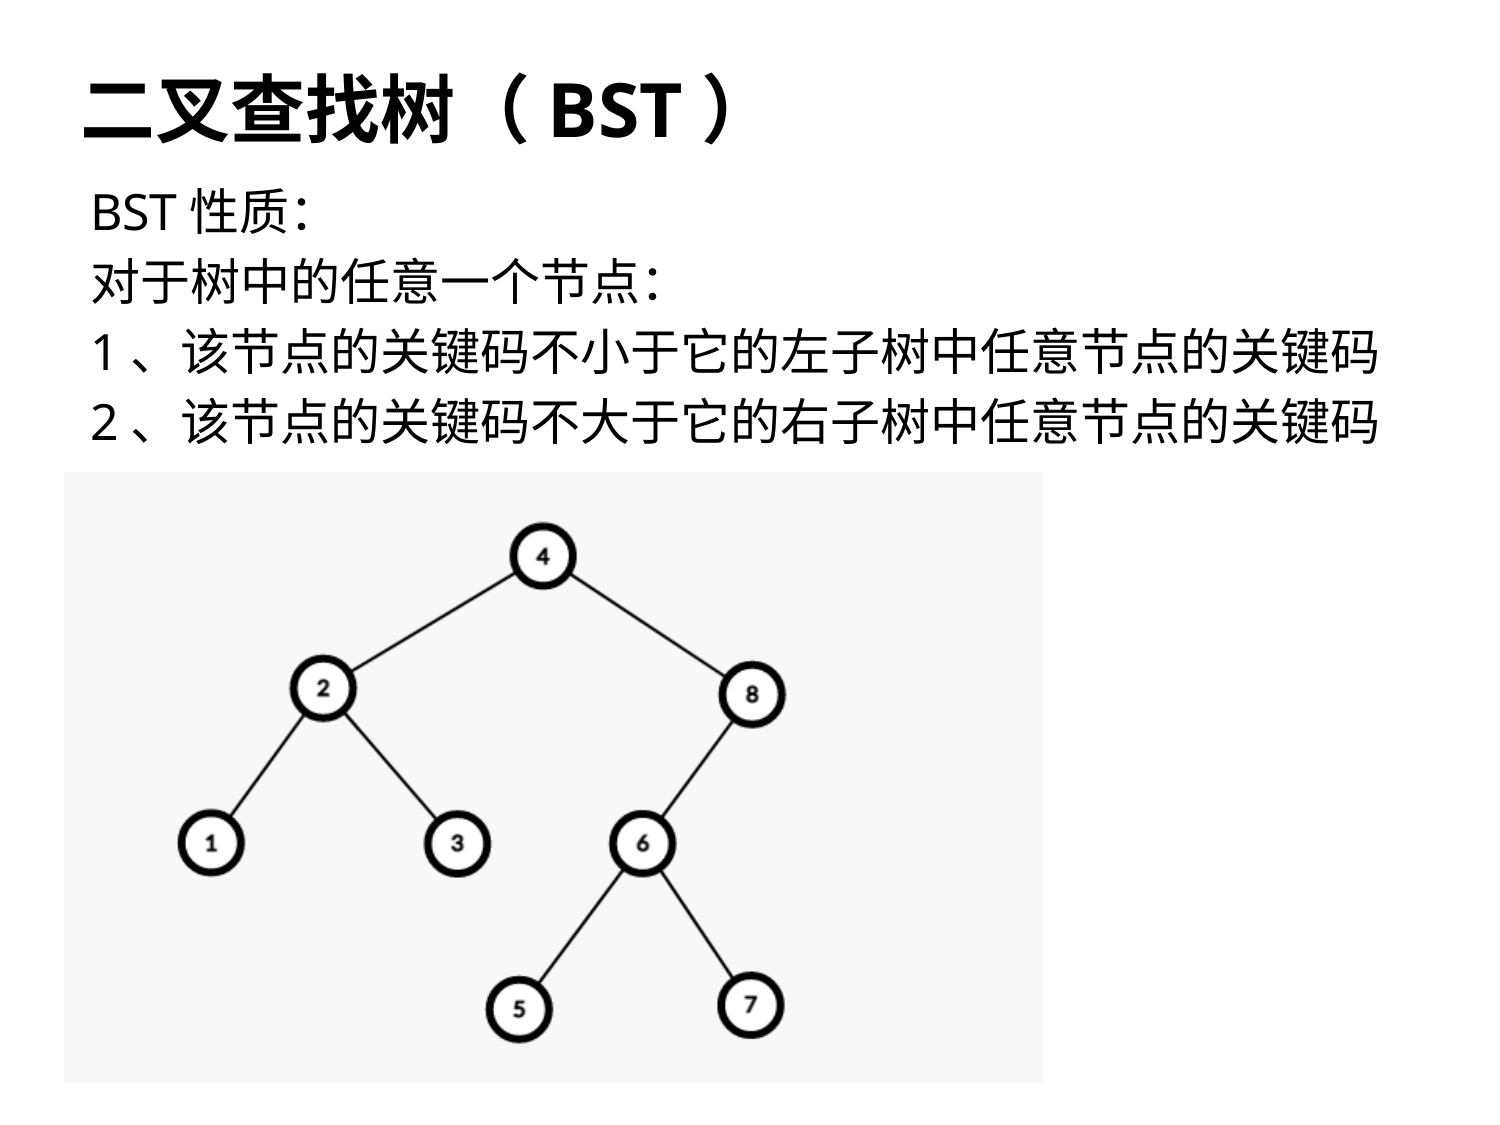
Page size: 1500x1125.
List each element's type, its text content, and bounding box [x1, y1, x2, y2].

picture [64, 472, 1044, 1083]
title 二叉查找树（BST） [64, 41, 1412, 173]
list BST性质： 对于树中的任意一个节点： 1、该节点的关键码不小于它的左子树中任意节点的关键码 2、该节点的关键码不大于它的右子树中任意节点的关键码 [75, 172, 1425, 492]
